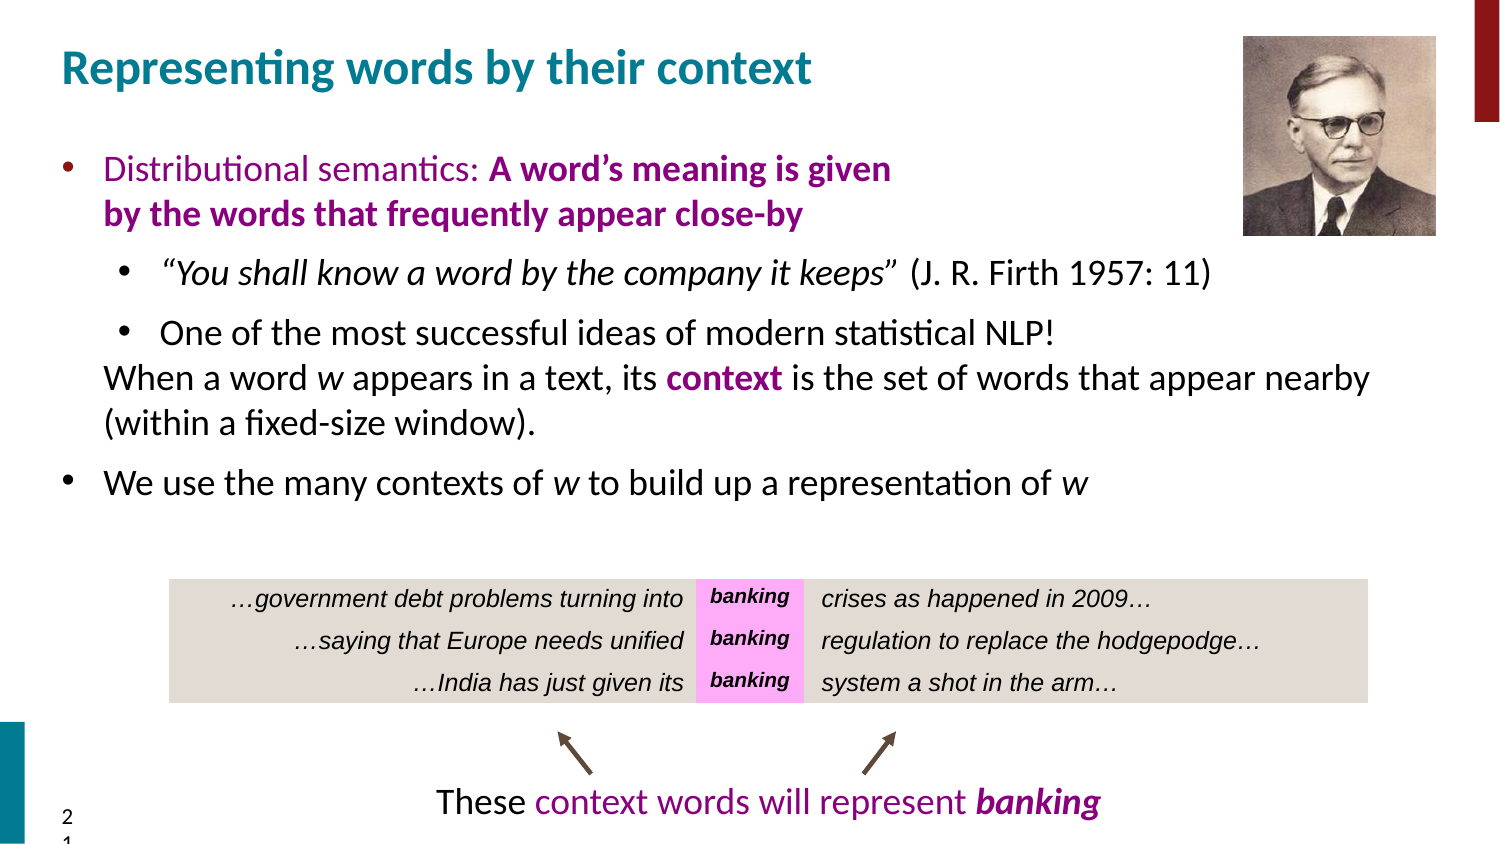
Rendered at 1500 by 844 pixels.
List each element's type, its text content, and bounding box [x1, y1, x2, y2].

text_box Distributional semantics: A word’s meaning is given by the words that frequently appear close-by “You shall know a word by the company it keeps” (J. R. Firth 1957: 11) One of the most successful ideas of modern statistical NLP! When a word w appears in a text, its context is the set of words that appear nearby (within a fixed-size window). We use the many contexts of w to build up a representation of w [59, 142, 1377, 561]
picture [1243, 36, 1436, 237]
text_box [861, 731, 897, 776]
text_box 21 [59, 799, 85, 844]
table_header banking [696, 579, 804, 621]
table_cell banking [696, 621, 804, 663]
table_cell banking [696, 663, 804, 703]
table_header crises as happened in 2009… [804, 579, 1368, 621]
text_box These context words will represent banking [434, 775, 1103, 844]
text_box [557, 731, 593, 776]
table_cell system a shot in the arm… [804, 663, 1368, 703]
table_cell …saying that Europe needs unified [169, 621, 696, 663]
text_box Representing words by their context [59, 32, 1441, 176]
table_cell …India has just given its [169, 663, 696, 703]
table_header …government debt problems turning into [169, 579, 696, 621]
table_cell regulation to replace the hodgepodge… [804, 621, 1368, 663]
